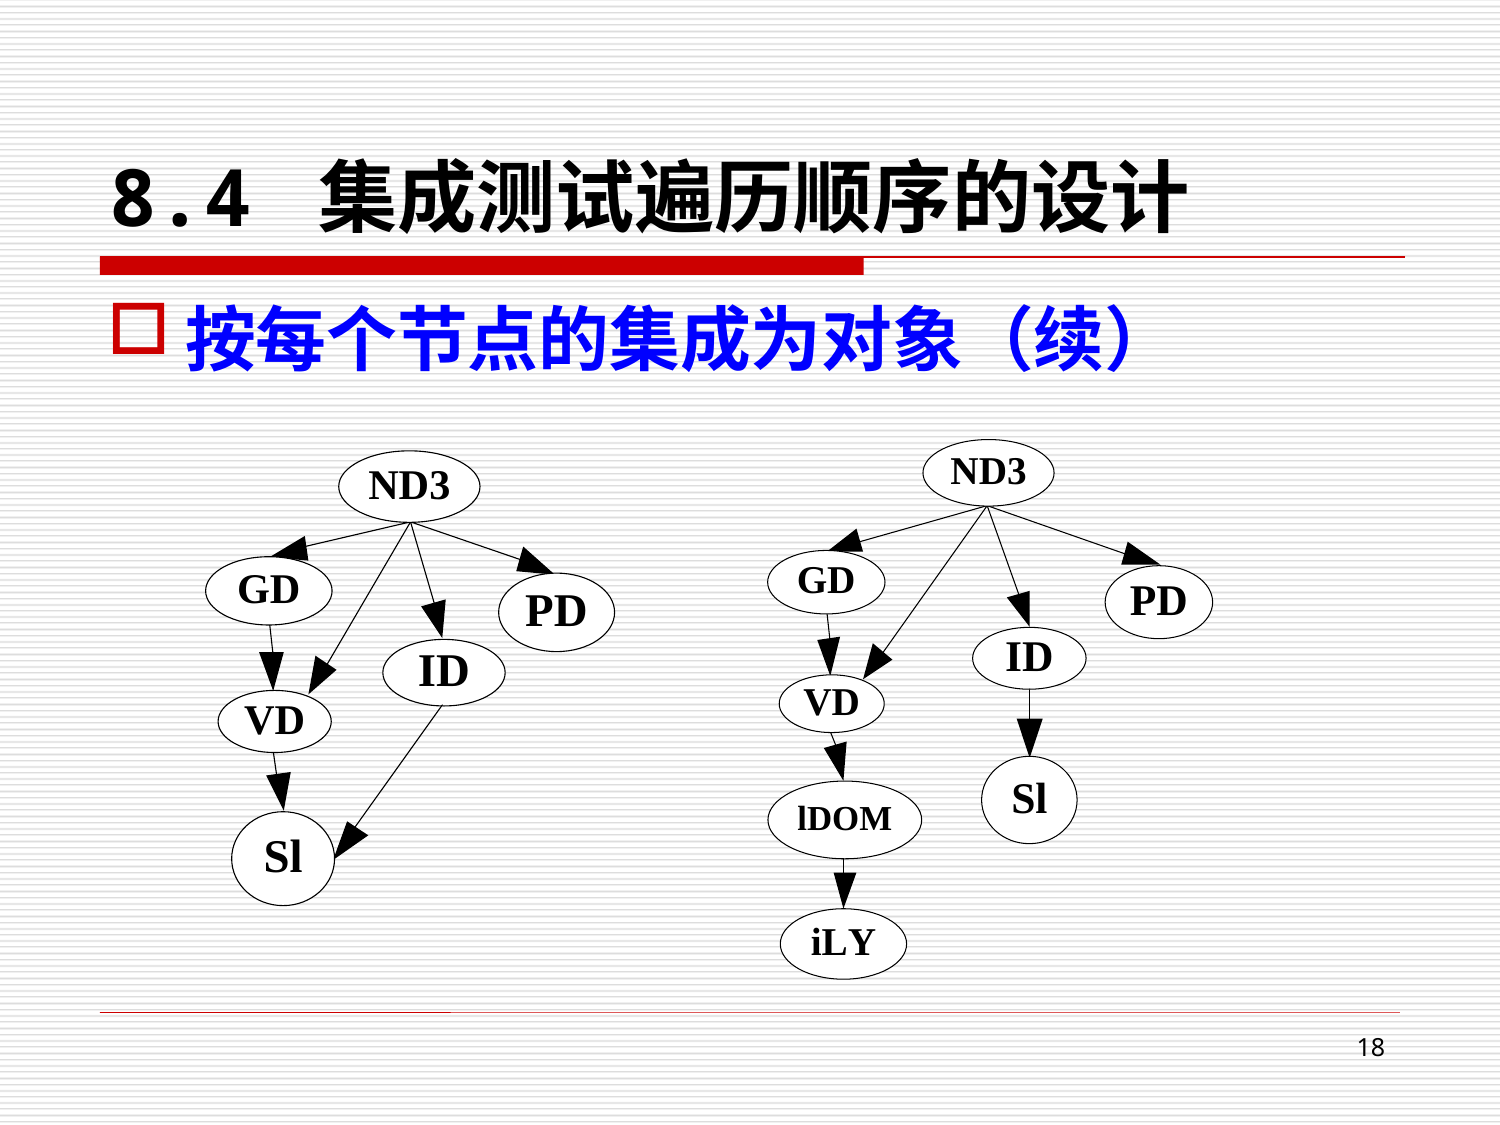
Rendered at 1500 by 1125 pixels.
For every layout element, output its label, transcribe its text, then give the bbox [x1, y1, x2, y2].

title 8.4 集成测试遍历顺序的设计 [94, 50, 1407, 250]
list 按每个节点的集成为对象（续） [92, 287, 1406, 988]
text_box 18 [1074, 1024, 1400, 1103]
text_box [761, 433, 1219, 986]
picture [0, 1, 1500, 1125]
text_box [198, 444, 622, 913]
